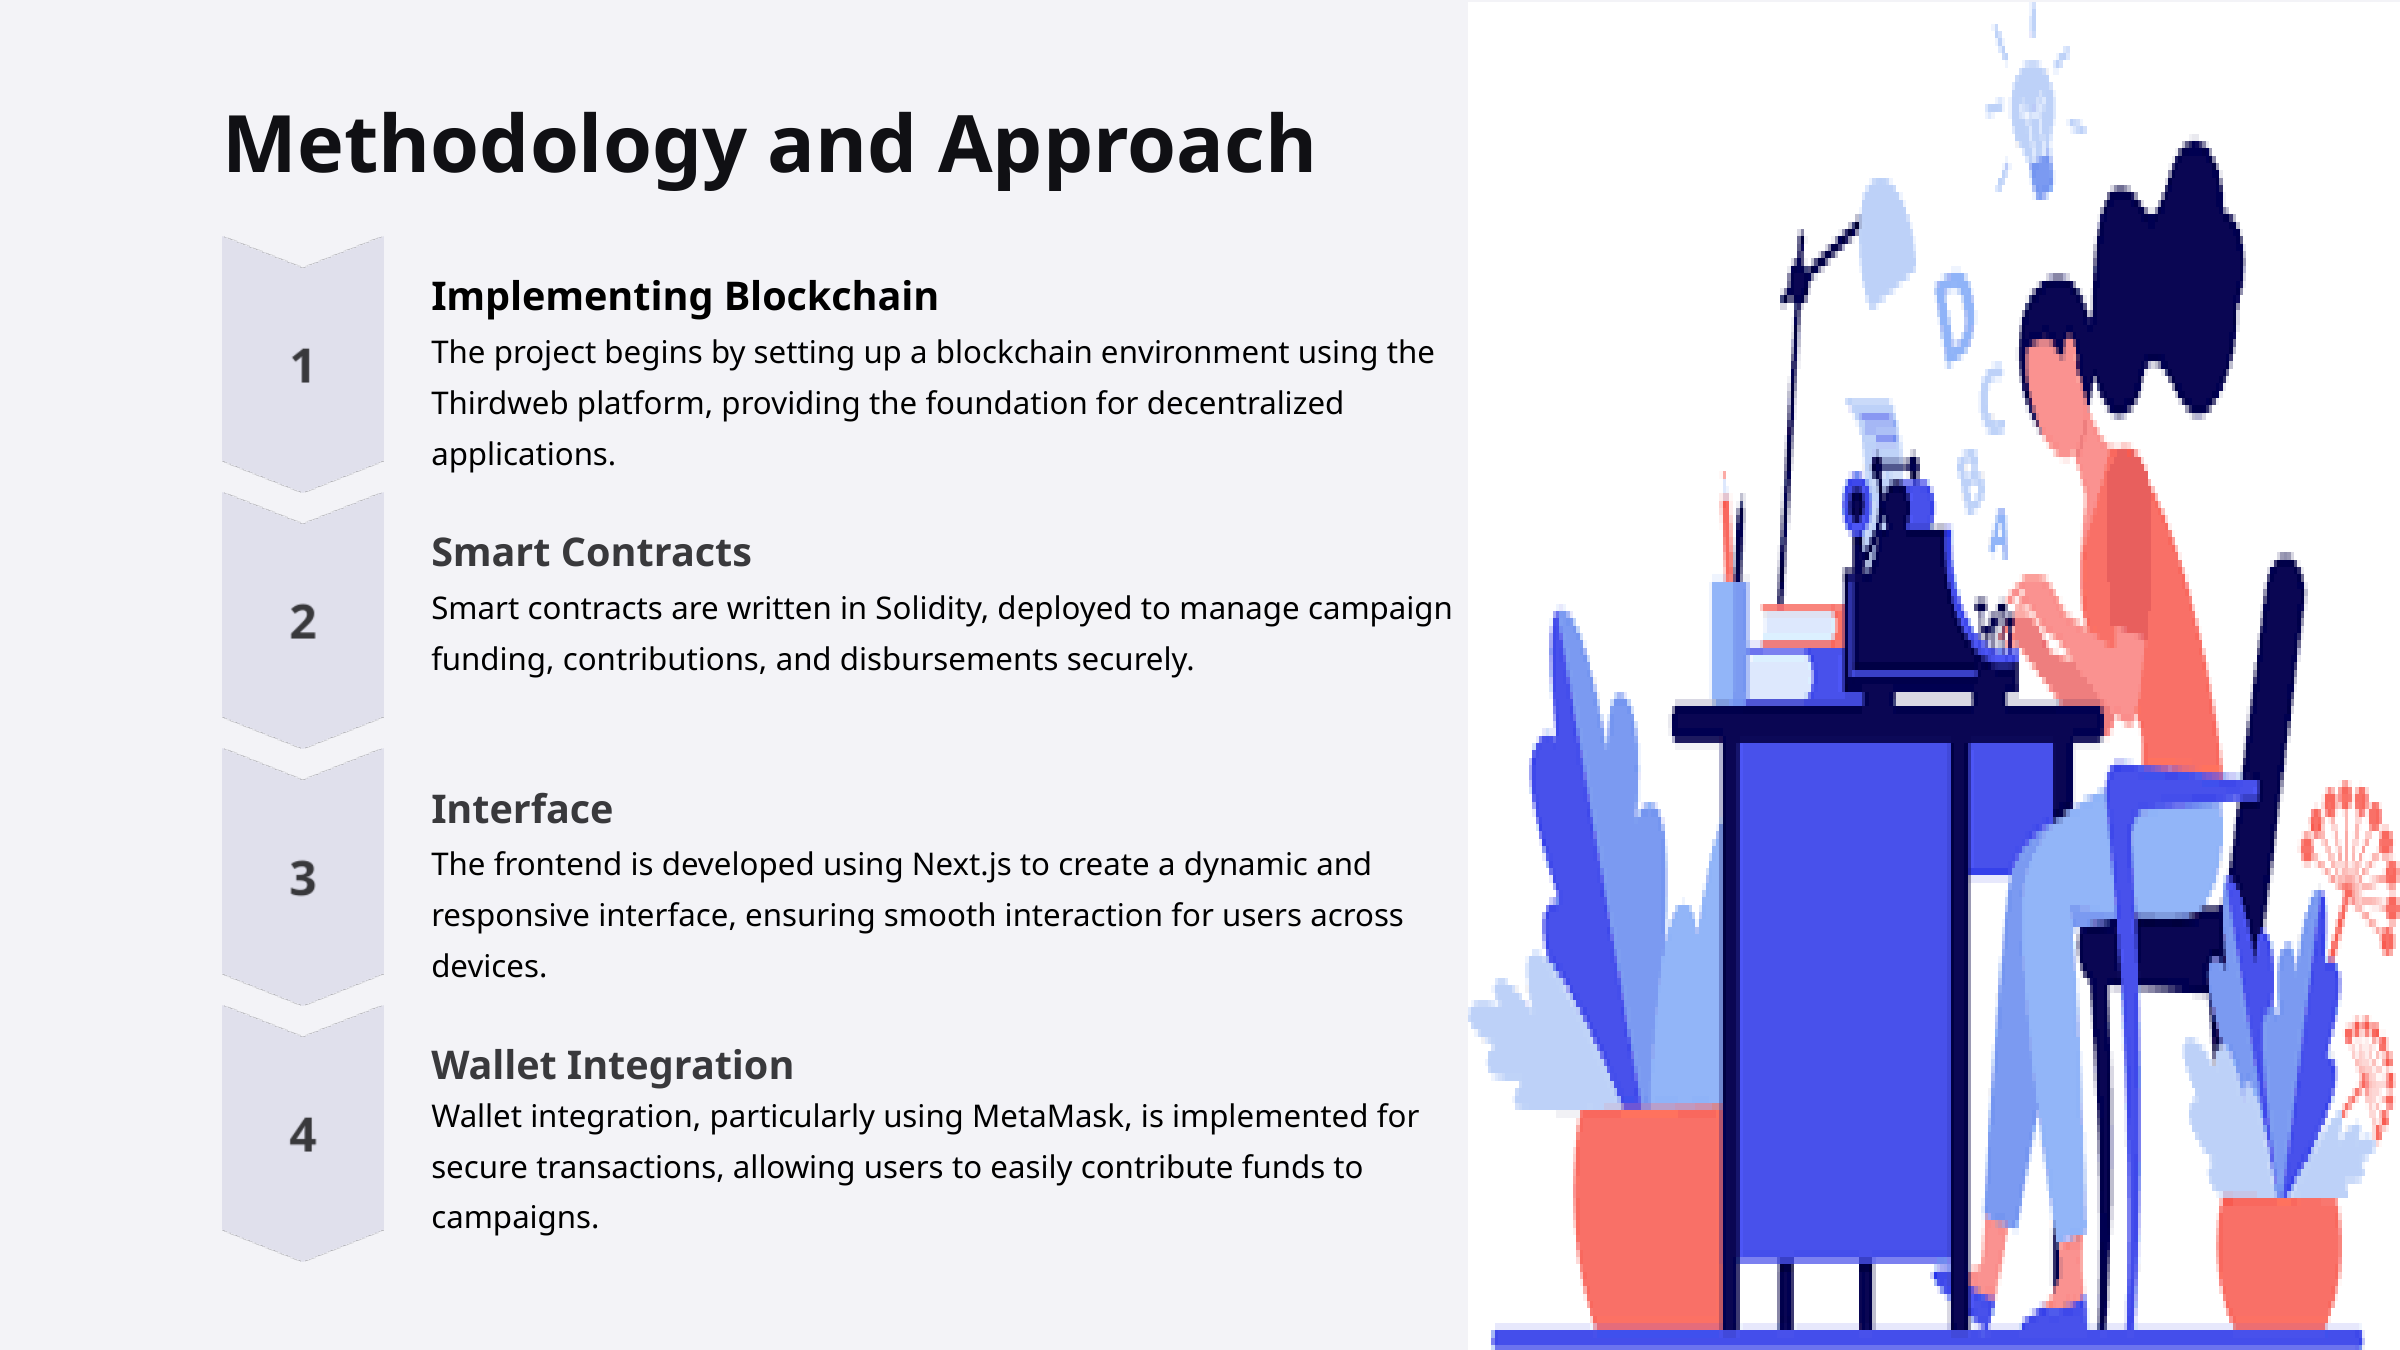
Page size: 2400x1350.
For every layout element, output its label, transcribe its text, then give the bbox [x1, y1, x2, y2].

text_box The frontend is developed using Next.js to create a dynamic and responsive interface, ensuring smooth interaction for users across devices. [431, 831, 1468, 934]
text_box Methodology and Approach [222, 88, 1236, 189]
text_box Interface [431, 781, 852, 831]
text_box Smart contracts are written in Solidity, deployed to manage campaign funding, contributions, and disbursements securely. [431, 574, 1468, 678]
text_box Implementing Blockchain [431, 268, 903, 318]
picture [222, 236, 384, 1262]
text_box The project begins by setting up a blockchain environment using the Thirdweb platform, providing the foundation for decentralized applications. [431, 318, 1468, 490]
text_box Smart Contracts [431, 524, 862, 574]
picture [1468, 2, 2400, 1350]
text_box Wallet integration, particularly using MetaMask, is implemented for secure transactions, allowing users to easily contribute funds to campaigns. [431, 1082, 1468, 1185]
text_box Wallet Integration [431, 1037, 931, 1082]
